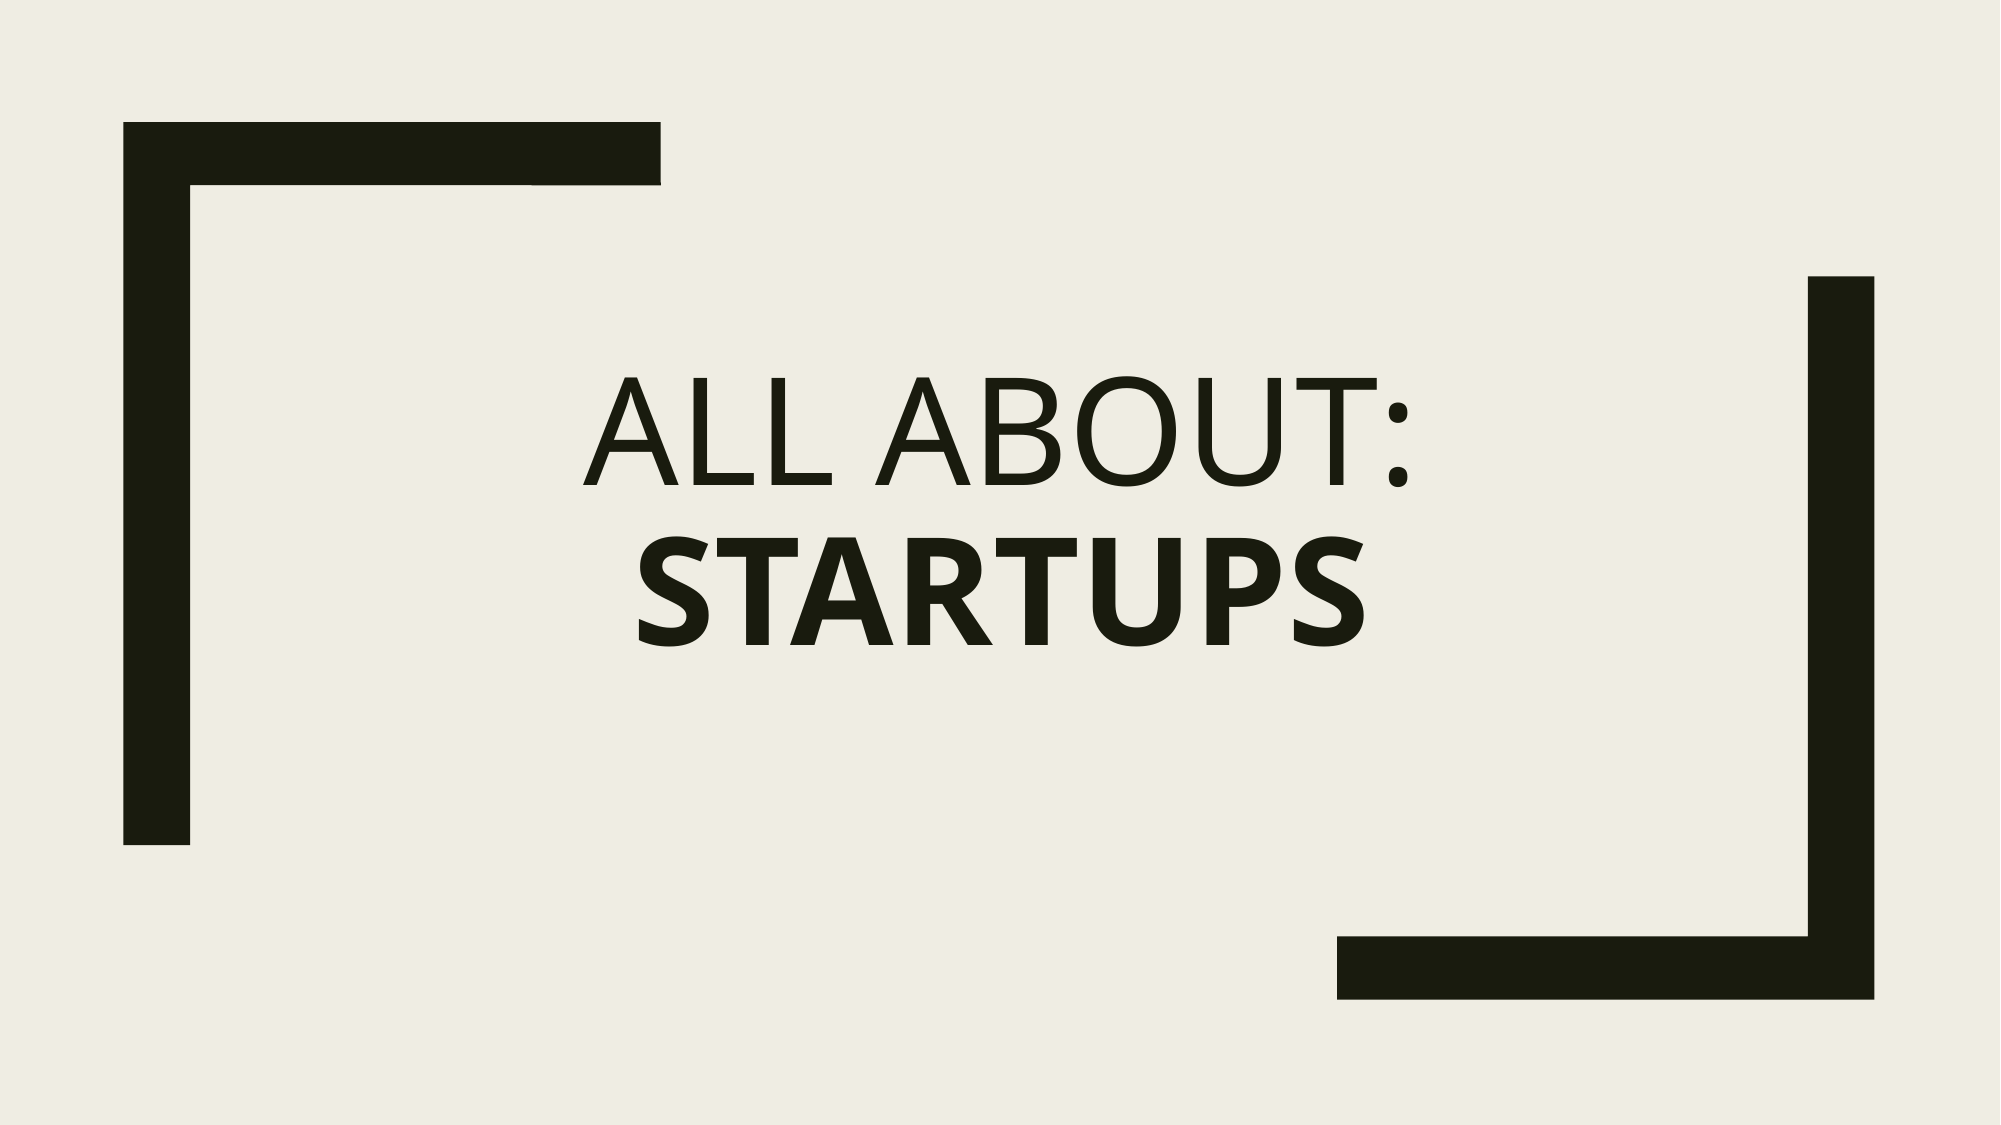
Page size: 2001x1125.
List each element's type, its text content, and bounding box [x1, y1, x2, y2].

title All about: Startups [315, 521, 1688, 866]
